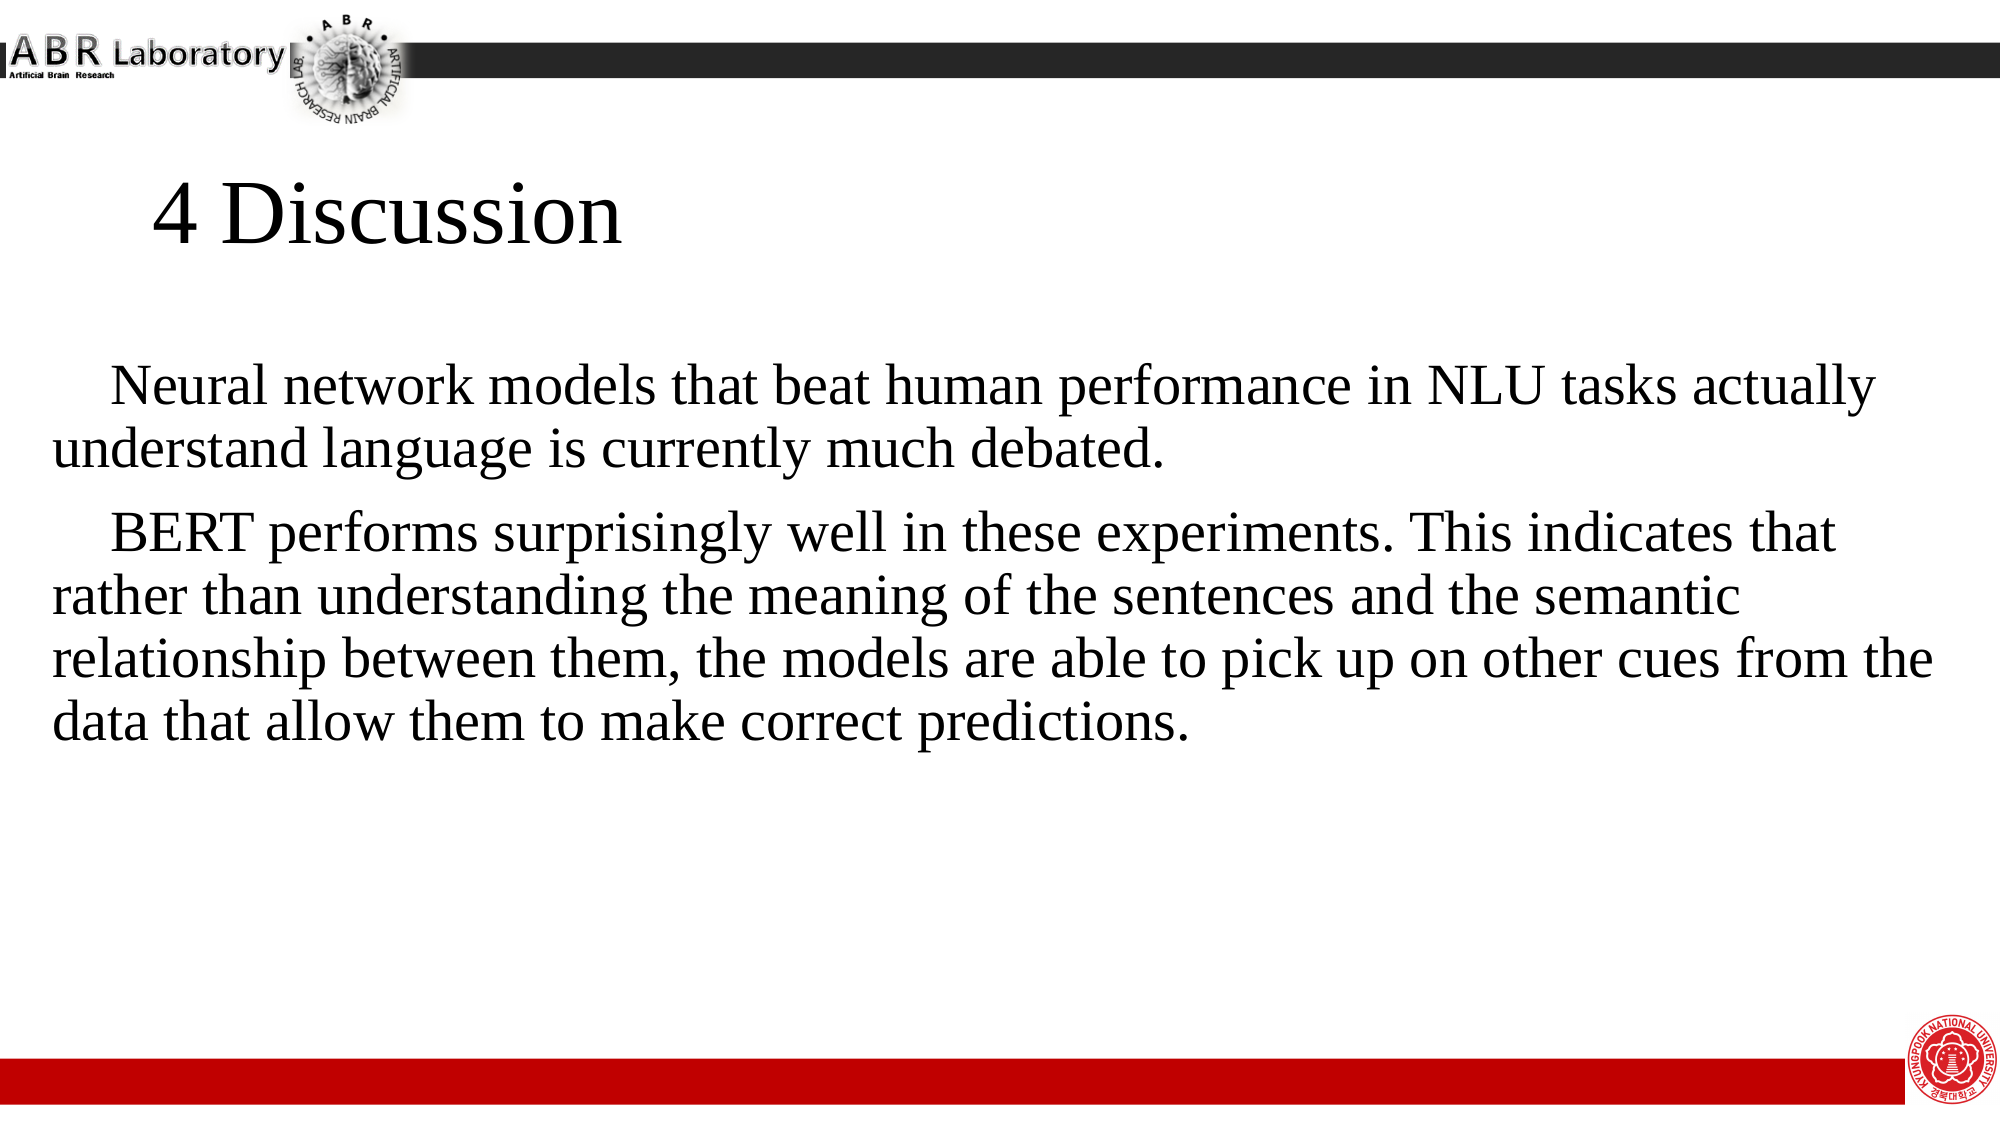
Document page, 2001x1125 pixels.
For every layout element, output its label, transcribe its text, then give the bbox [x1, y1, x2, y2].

text_box 4 Discussion [137, 156, 1863, 278]
picture [6, 4, 420, 136]
picture [1905, 1012, 2000, 1105]
text_box Neural network models that beat human performance in NLU tasks actually understand language is currently much debated. BERT performs surprisingly well in these experiments. This indicates that rather than understanding the meaning of the sentences and the semantic relationship between them, the models are able to pick up on other cues from the data that allow them to make correct predictions. [37, 346, 1957, 1030]
